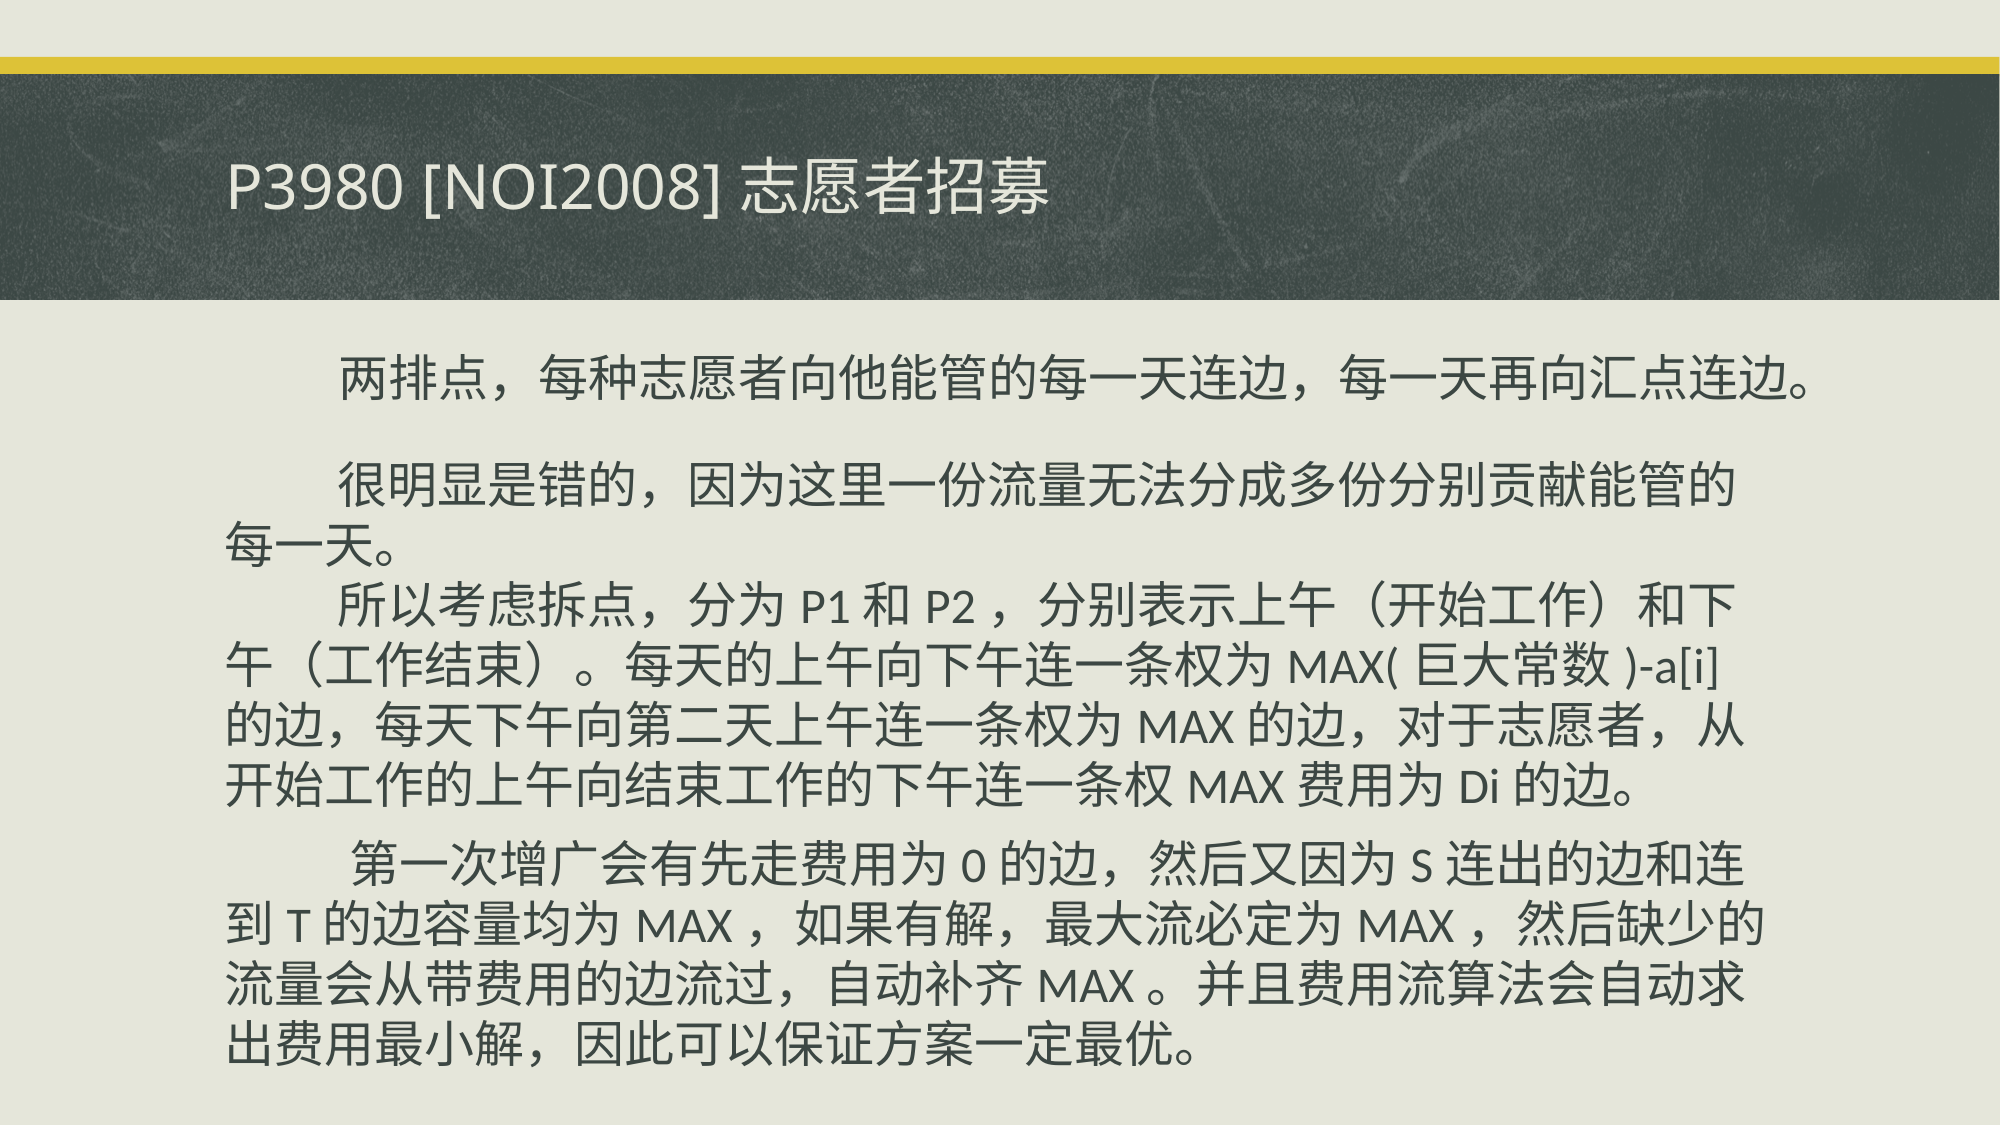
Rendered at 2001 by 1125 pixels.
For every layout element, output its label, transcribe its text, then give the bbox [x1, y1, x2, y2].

text_box 两排点，每种志愿者向他能管的每一天连边，每一天再向汇点连边。 [210, 338, 1812, 414]
picture [0, 74, 2000, 300]
title P3980 [NOI2008]志愿者招募 [210, 76, 1790, 300]
text_box 很明显是错的，因为这里一份流量无法分成多份分别贡献能管的每一天。 所以考虑拆点，分为P1和P2，分别表示上午（开始工作）和下午（工作结束）。每天的上午向下午连一条权为MAX(巨大常数)-a[i]的边，每天下午向第二天上午连一条权为MAX的边，对于志愿者，从开始工作的上午向结束工作的下午连一条权MAX费用为Di的边。 [209, 446, 1790, 822]
text_box 第一次增广会有先走费用为0的边，然后又因为S连出的边和连到T的边容量均为MAX，如果有解，最大流必定为MAX，然后缺少的流量会从带费用的边流过，自动补齐MAX。并且费用流算法会自动求出费用最小解，因此可以保证方案一定最优。 [209, 825, 1790, 1080]
